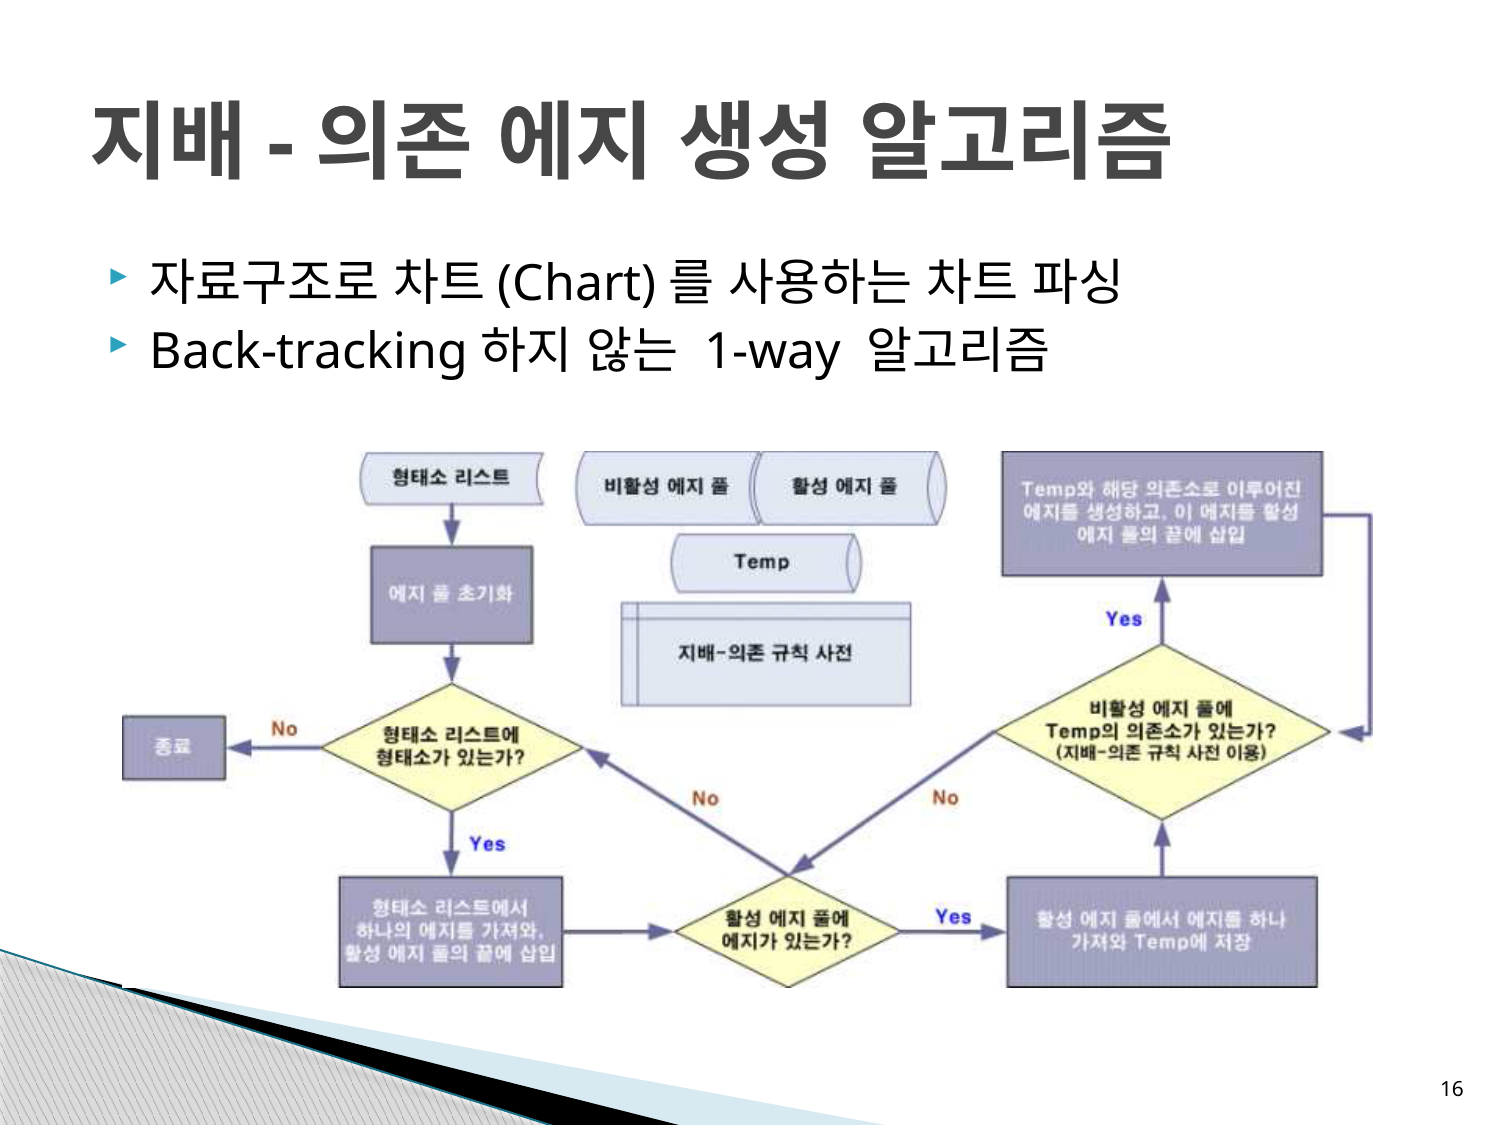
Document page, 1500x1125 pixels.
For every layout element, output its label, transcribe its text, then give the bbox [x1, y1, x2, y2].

title 지배-의존 에지 생성 알고리즘 [75, 45, 1425, 233]
list 자료구조로 차트(Chart)를 사용하는 차트 파싱 Back-tracking하지 않는 1-way 알고리즘 [75, 243, 1425, 986]
slide_number 16 [1418, 1051, 1479, 1112]
picture [121, 451, 1373, 988]
